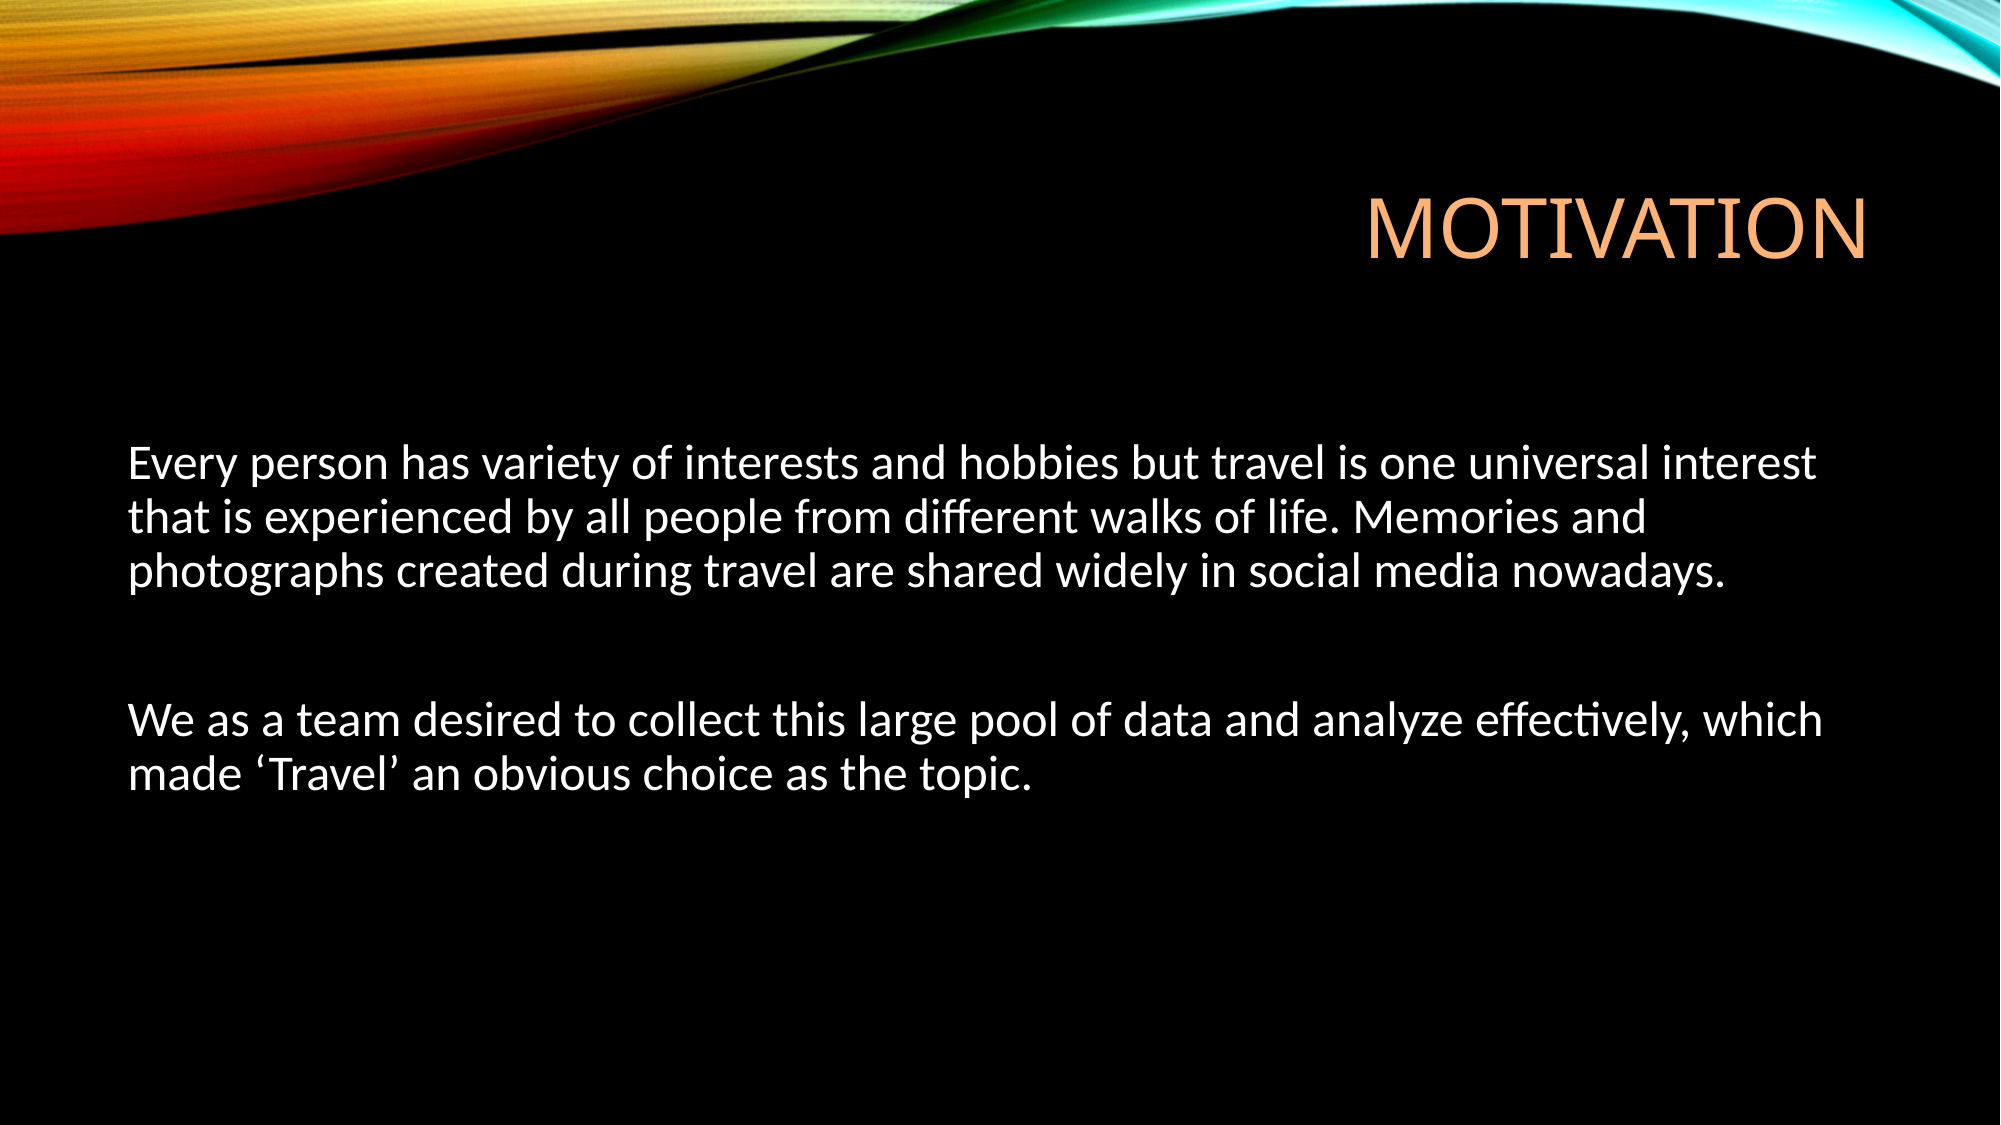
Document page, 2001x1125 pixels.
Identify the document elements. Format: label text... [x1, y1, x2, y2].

picture [0, 0, 2000, 237]
list Every person has variety of interests and hobbies but travel is one universal interest that is experienced by all people from different walks of life. Memories and photographs created during travel are shared widely in social media nowadays. We as a team desired to collect this large pool of data and analyze effectively, which made ‘Travel’ an obvious choice as the topic. [112, 428, 1888, 1021]
title Motivation [474, 125, 1888, 338]
